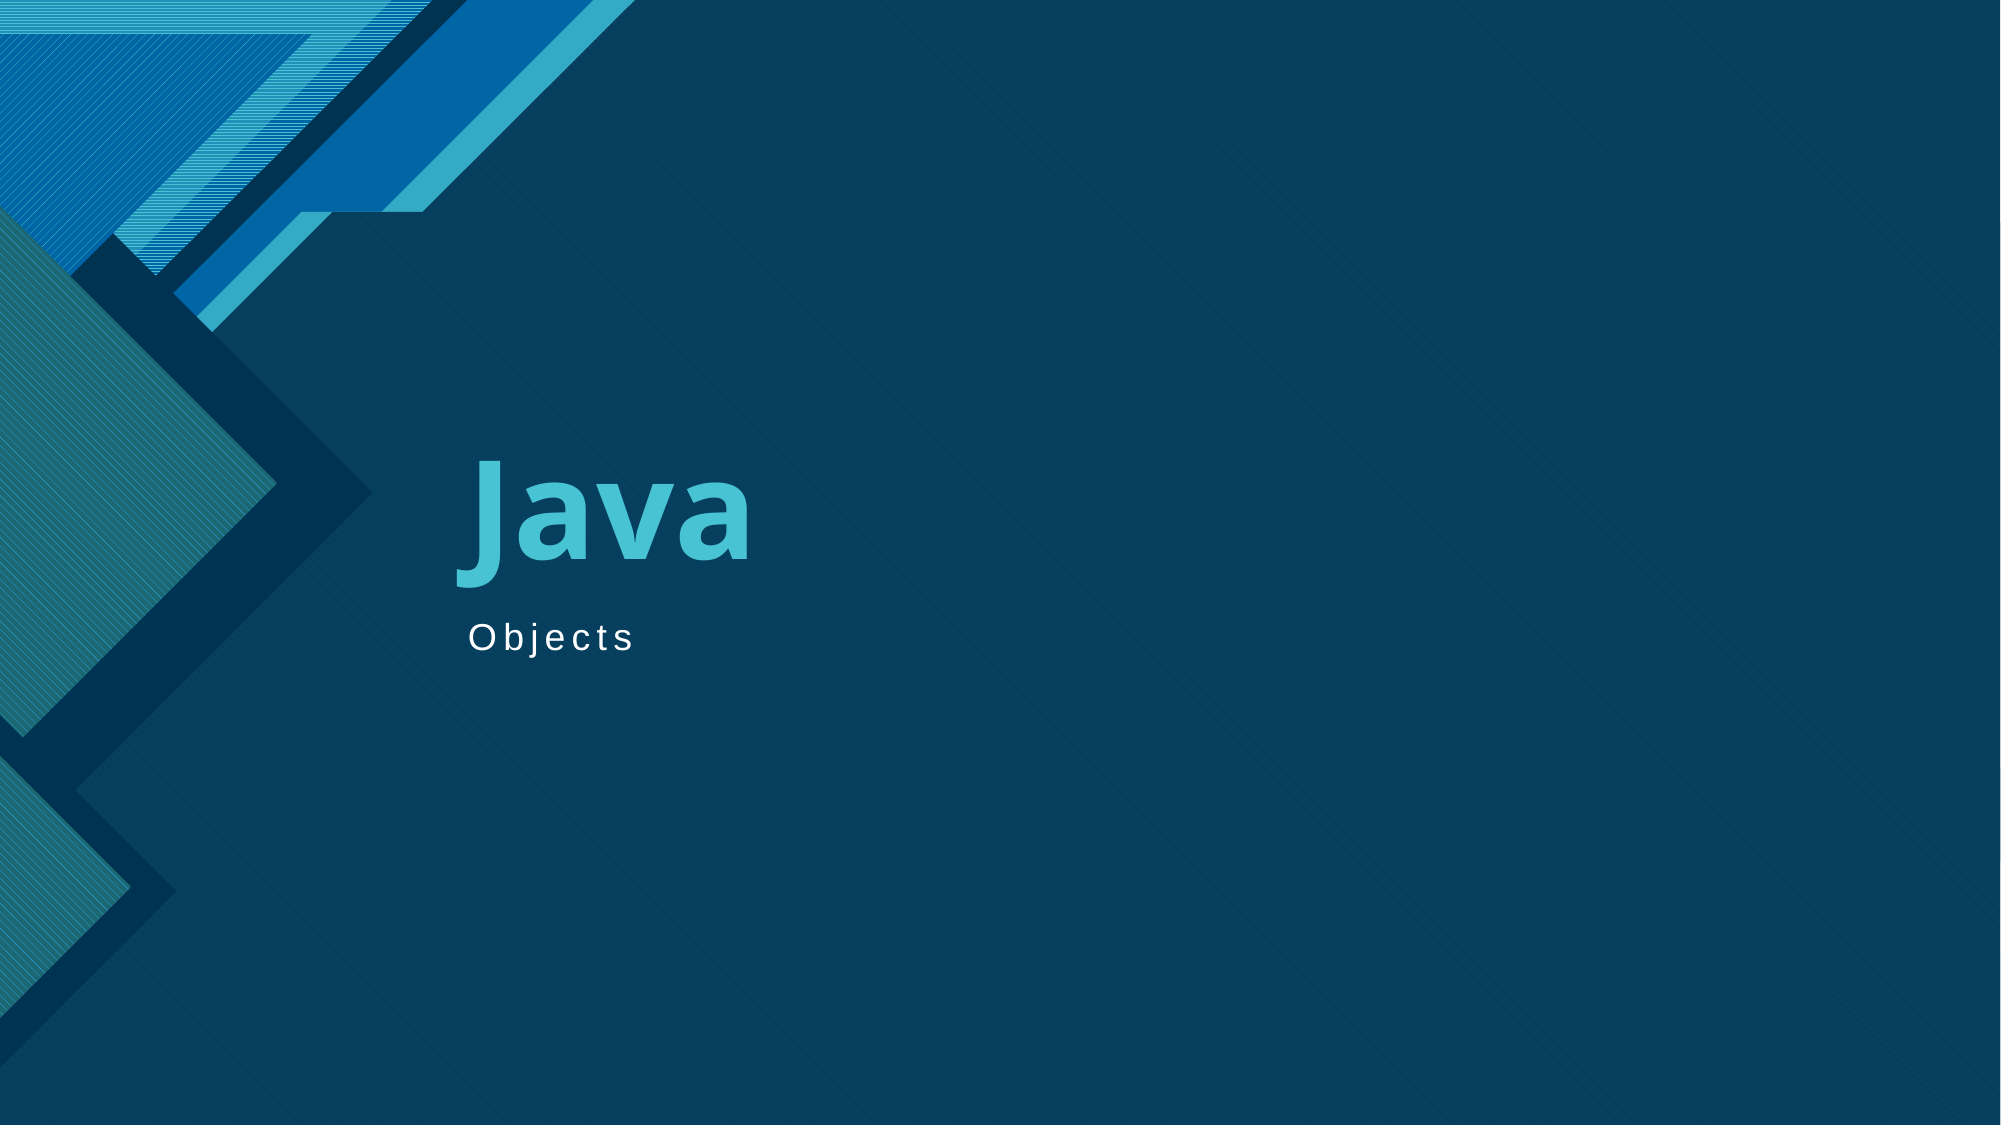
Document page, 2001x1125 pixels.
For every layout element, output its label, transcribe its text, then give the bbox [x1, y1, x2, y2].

subtitle Objects [453, 610, 1614, 753]
title Java [453, 393, 1614, 597]
